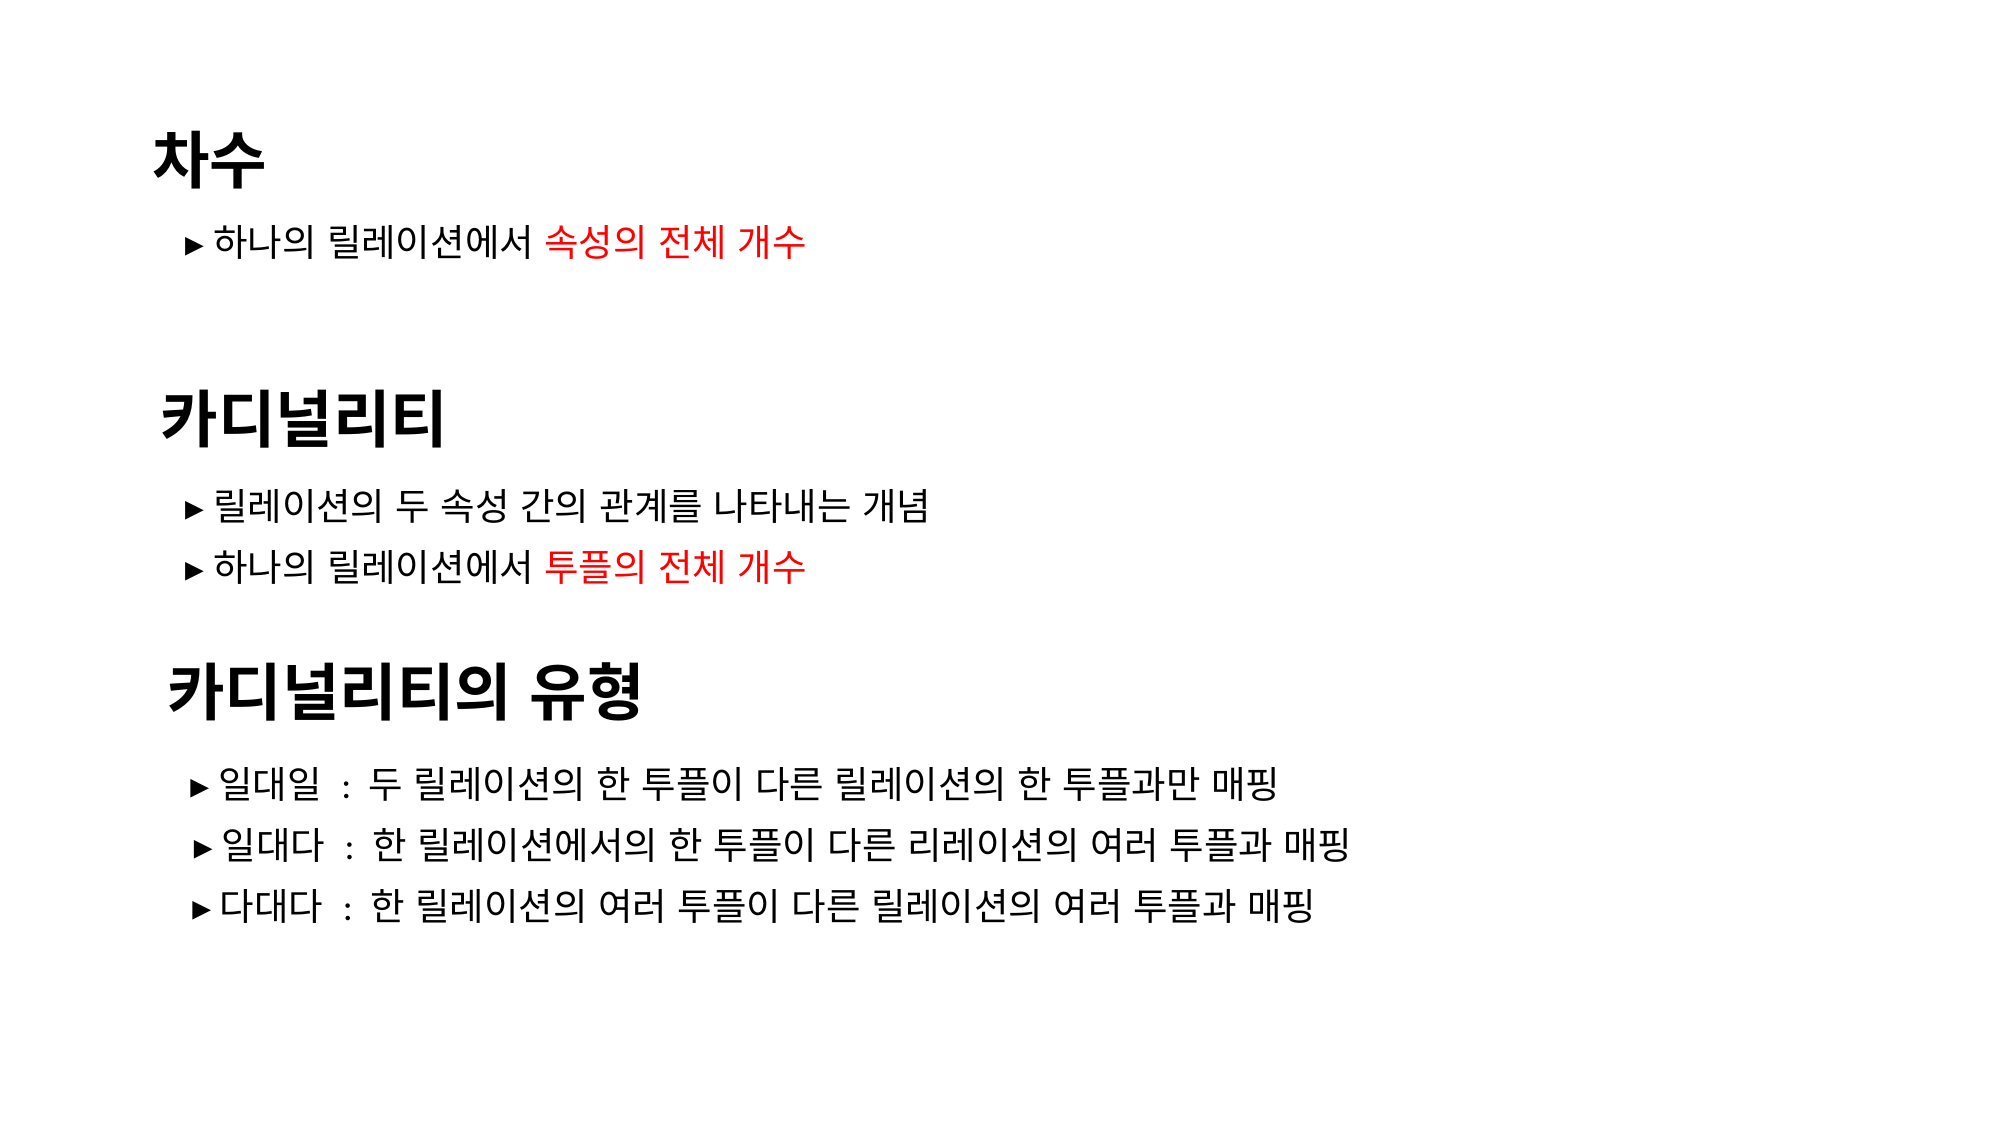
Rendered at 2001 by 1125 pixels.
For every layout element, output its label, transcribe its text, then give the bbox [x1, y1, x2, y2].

text_box ▸다대다 : 한 릴레이션의 여러 투플이 다른 릴레이션의 여러 투플과 매핑 [167, 875, 1332, 935]
text_box ▸하나의 릴레이션에서 속성의 전체 개수 [160, 211, 822, 272]
text_box ▸릴레이션의 두 속성 간의 관계를 나타내는 개념 [160, 475, 947, 536]
text_box ▸하나의 릴레이션에서 투플의 전체 개수 [160, 536, 822, 597]
text_box 카디널리티의 유형 [152, 645, 695, 736]
text_box 카디널리티 [145, 372, 499, 463]
text_box ▸일대일 : 두 릴레이션의 한 투플이 다른 릴레이션의 한 투플과만 매핑 [165, 754, 1296, 814]
text_box 차수 [137, 113, 318, 204]
text_box ▸일대다 : 한 릴레이션에서의 한 투플이 다른 리레이션의 여러 투플과 매핑 [168, 814, 1368, 875]
